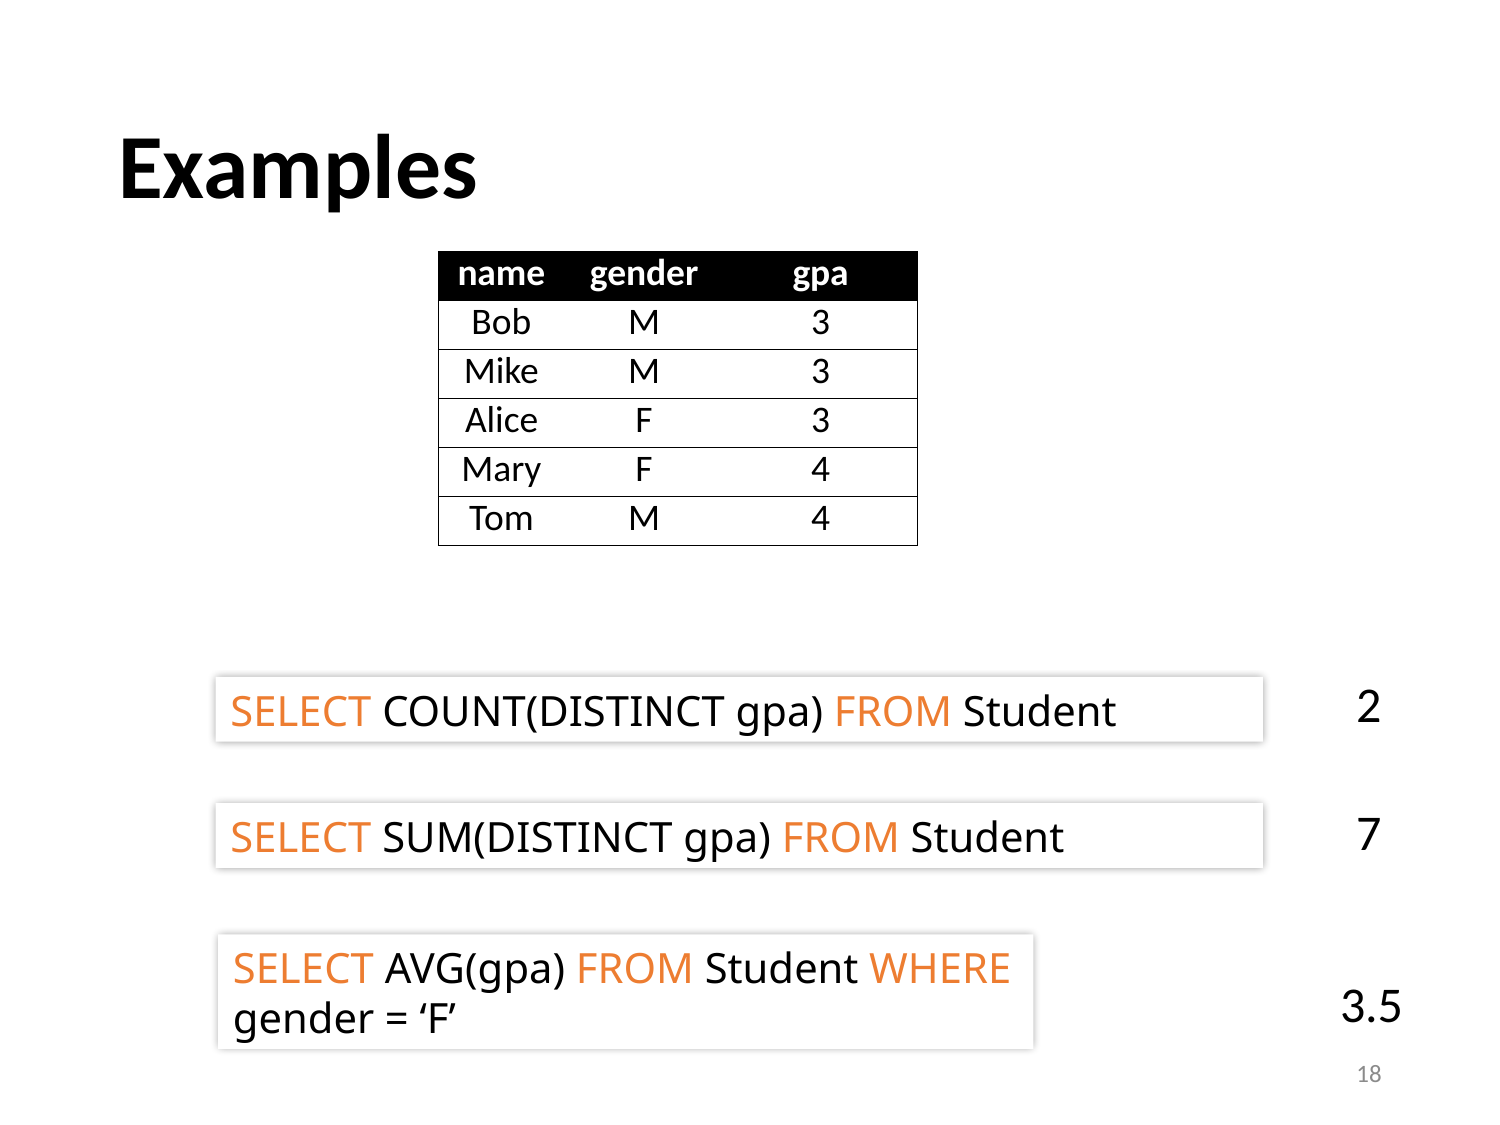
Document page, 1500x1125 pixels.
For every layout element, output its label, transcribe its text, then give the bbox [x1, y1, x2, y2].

table_cell Mary [439, 448, 565, 496]
text_box SELECT SUM(DISTINCT gpa) FROM Student [215, 803, 1263, 868]
table_cell 3 [723, 301, 917, 349]
table_cell 3 [723, 350, 917, 398]
table_header gpa [723, 252, 917, 300]
text_box 2 [1341, 664, 1397, 740]
text_box 3.5 [1325, 964, 1418, 1040]
table_cell M [565, 301, 723, 349]
table_cell 3 [723, 399, 917, 447]
table_header name [439, 252, 565, 300]
text_box SELECT COUNT(DISTINCT gpa) FROM Student [215, 676, 1263, 742]
table_cell Alice [439, 399, 565, 447]
table_cell M [565, 497, 723, 545]
table_cell Bob [439, 301, 565, 349]
text_box 7 [1341, 792, 1397, 868]
title Examples [103, 59, 1397, 278]
table_cell F [565, 448, 723, 496]
table_cell 4 [723, 448, 917, 496]
table_cell 4 [723, 497, 917, 545]
table_cell Mike [439, 350, 565, 398]
slide_number 18 [1059, 1042, 1397, 1103]
table_header gender [565, 252, 723, 300]
text_box SELECT AVG(gpa) FROM Student WHERE gender = ‘F’ [218, 934, 1034, 1049]
table_cell M [565, 350, 723, 398]
table_cell Tom [439, 497, 565, 545]
table_cell F [565, 399, 723, 447]
